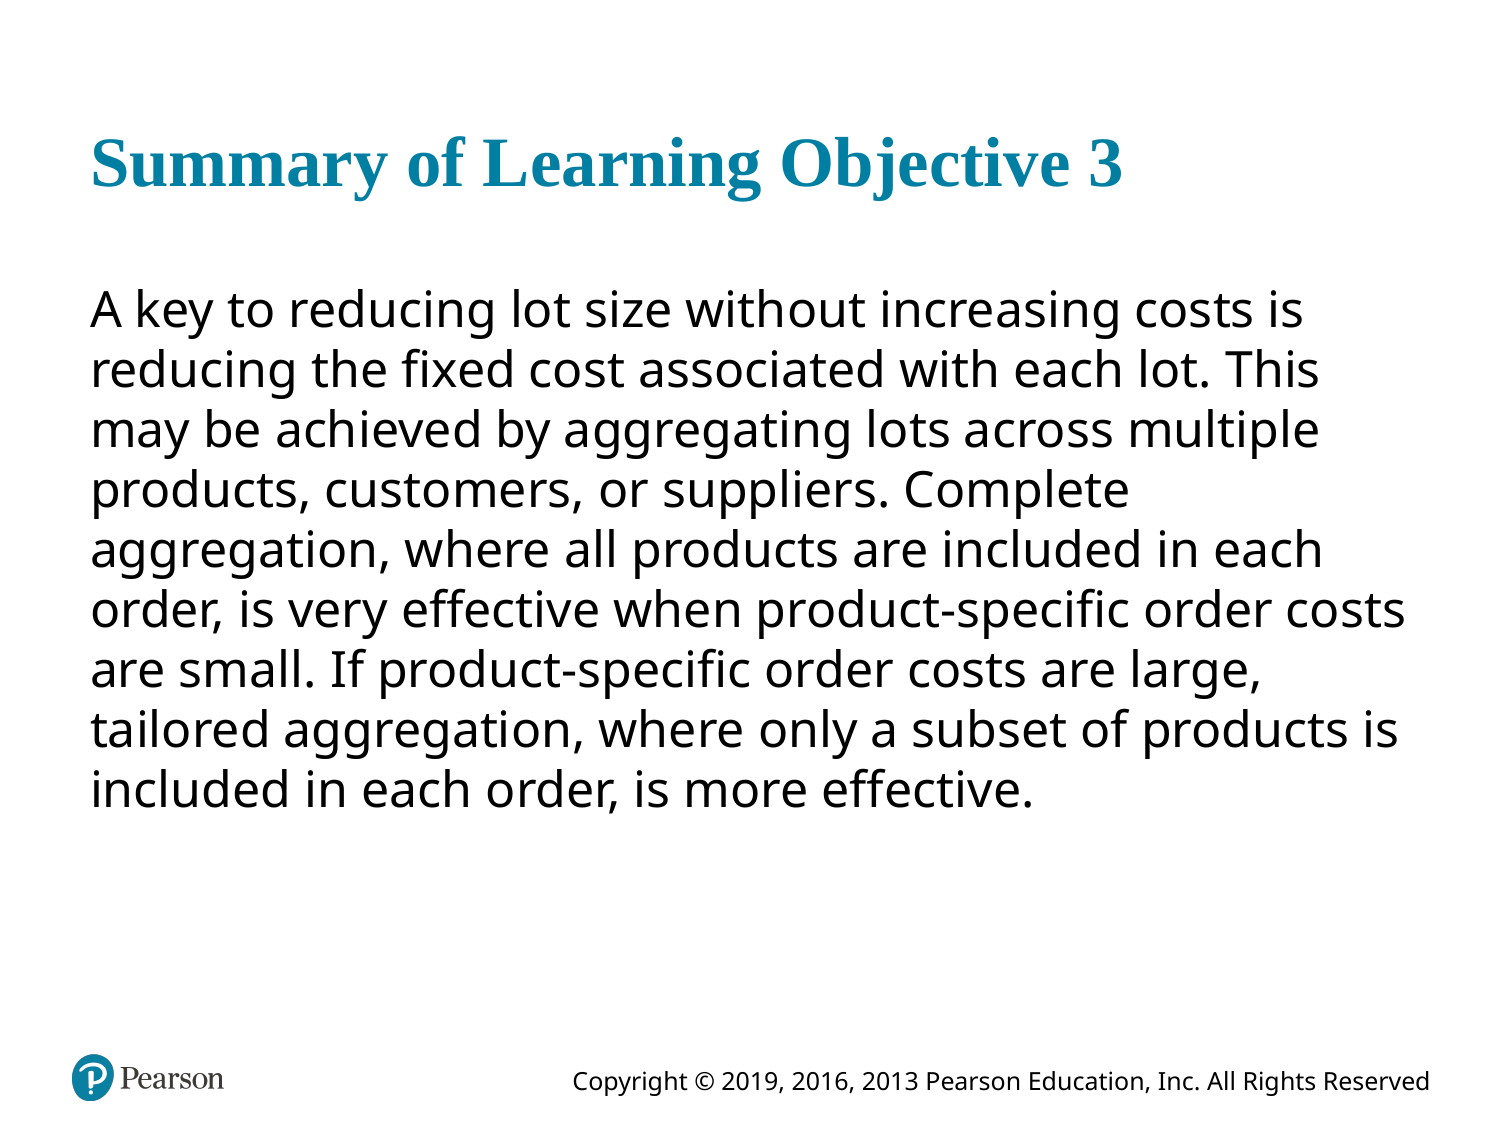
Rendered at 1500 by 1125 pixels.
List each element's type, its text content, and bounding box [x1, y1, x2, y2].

picture [98, 1054, 224, 1101]
picture [72, 1087, 83, 1101]
list A key to reducing lot size without increasing costs is reducing the fixed cost associated with each lot. This may be achieved by aggregating lots across multiple products, customers, or suppliers. Complete aggregation, where all products are included in each order, is very effective when product-specific order costs are small. If product-specific order costs are large, tailored aggregation, where only a subset of products is included in each order, is more effective. [75, 262, 1425, 931]
picture [72, 1054, 88, 1070]
picture [80, 1063, 106, 1088]
title Summary of Learning Objective 3 [75, 0, 1425, 216]
